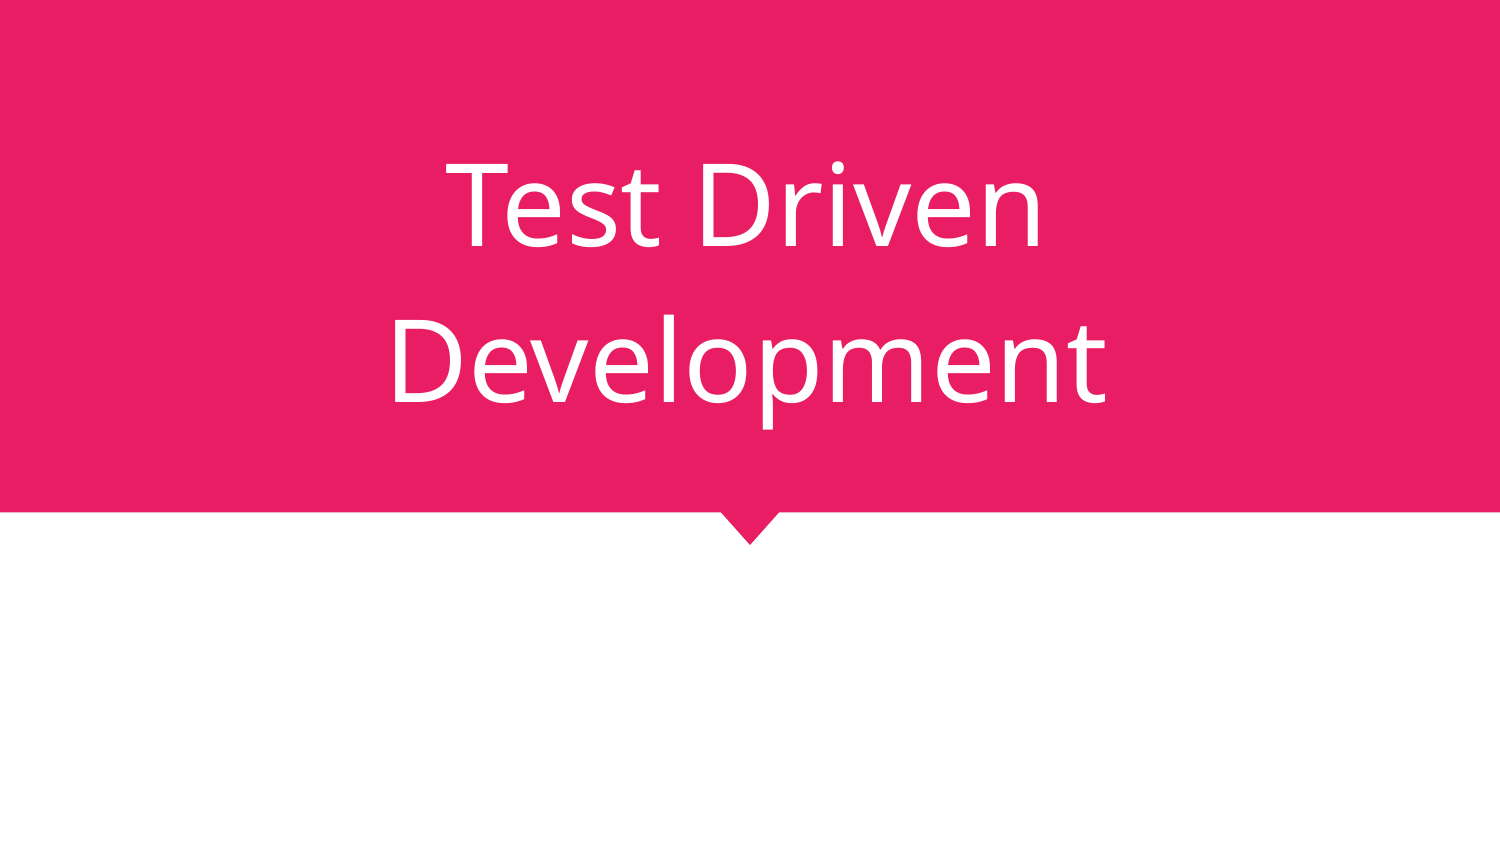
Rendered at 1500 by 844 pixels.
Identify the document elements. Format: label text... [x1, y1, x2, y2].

title Test Driven Development [67, 105, 1427, 452]
